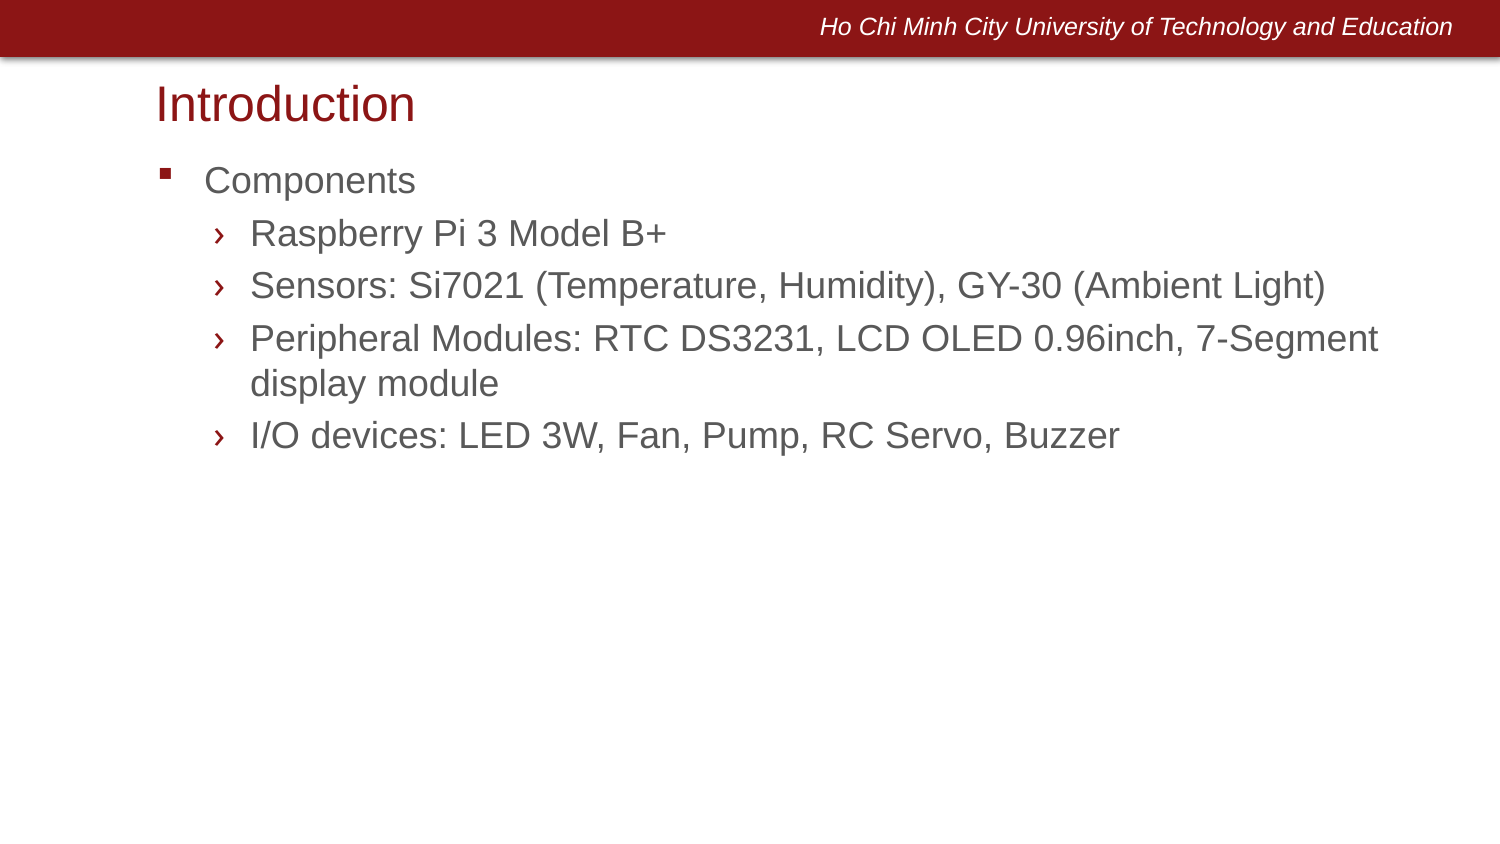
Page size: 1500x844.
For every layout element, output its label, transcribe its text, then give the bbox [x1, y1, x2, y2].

title Introduction [155, 58, 1420, 140]
list Components Raspberry Pi 3 Model B+ Sensors: Si7021 (Temperature, Humidity), GY-30 (Ambient Light) Peripheral Modules: RTC DS3231, LCD OLED 0.96inch, 7-Segment display module I/O devices: LED 3W, Fan, Pump, RC Servo, Buzzer [156, 148, 1421, 766]
text_box Ho Chi Minh City University of Technology and Education [805, 3, 1500, 49]
